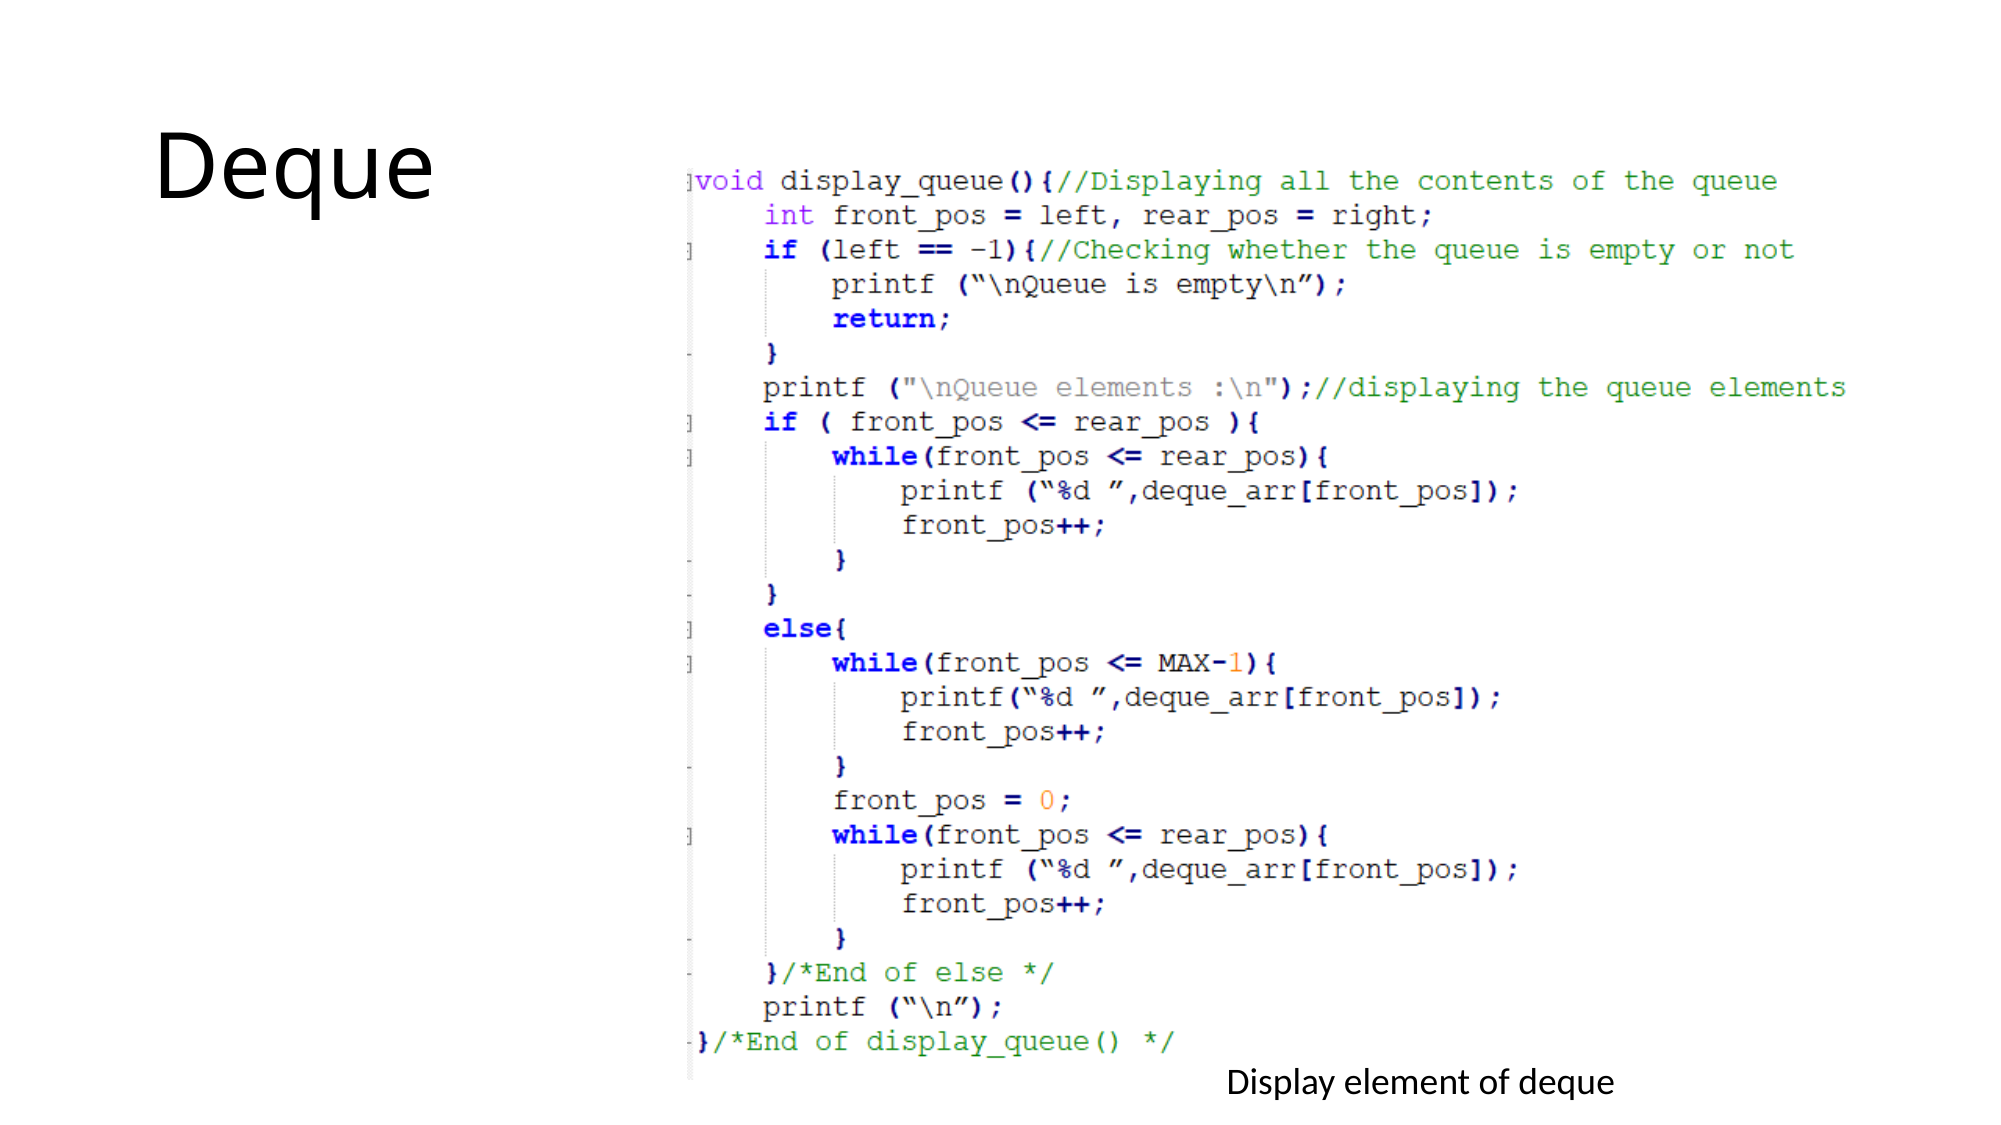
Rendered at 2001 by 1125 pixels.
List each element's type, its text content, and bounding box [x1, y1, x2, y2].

picture [687, 168, 1863, 1080]
text_box Display element of deque [1211, 1080, 1631, 1109]
title Deque [137, 59, 1863, 278]
